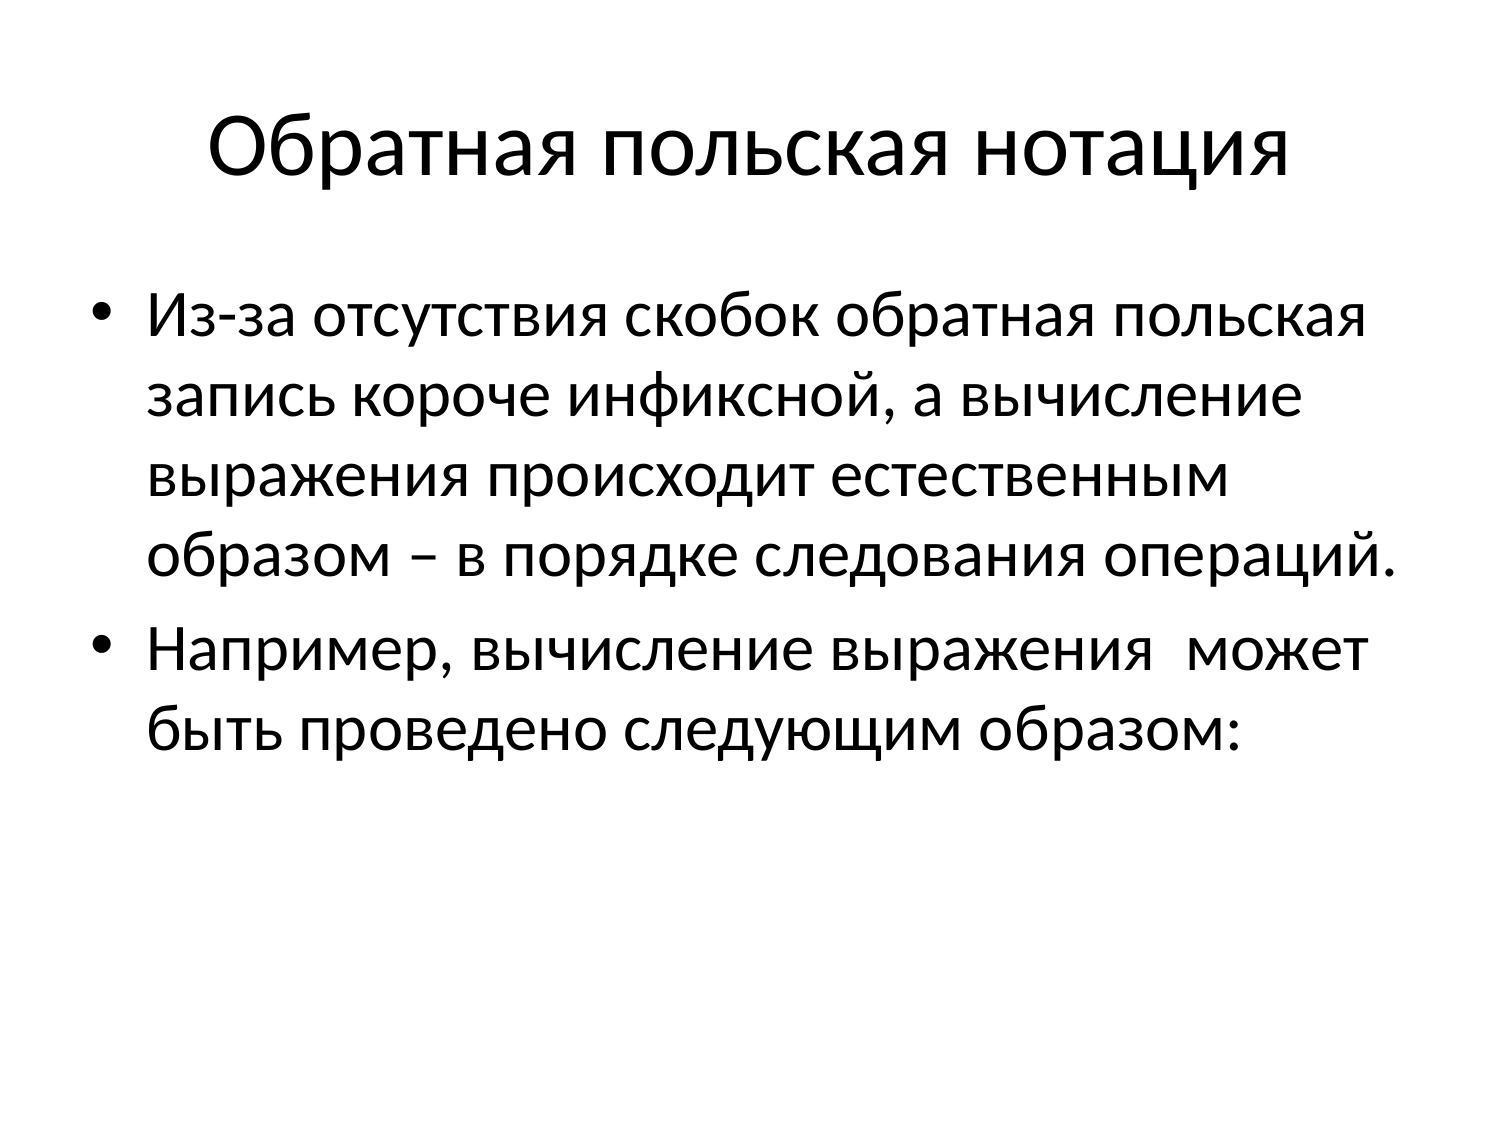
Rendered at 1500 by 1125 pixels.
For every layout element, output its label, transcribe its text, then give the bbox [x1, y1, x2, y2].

title Обратная польская нотация [75, 45, 1425, 233]
